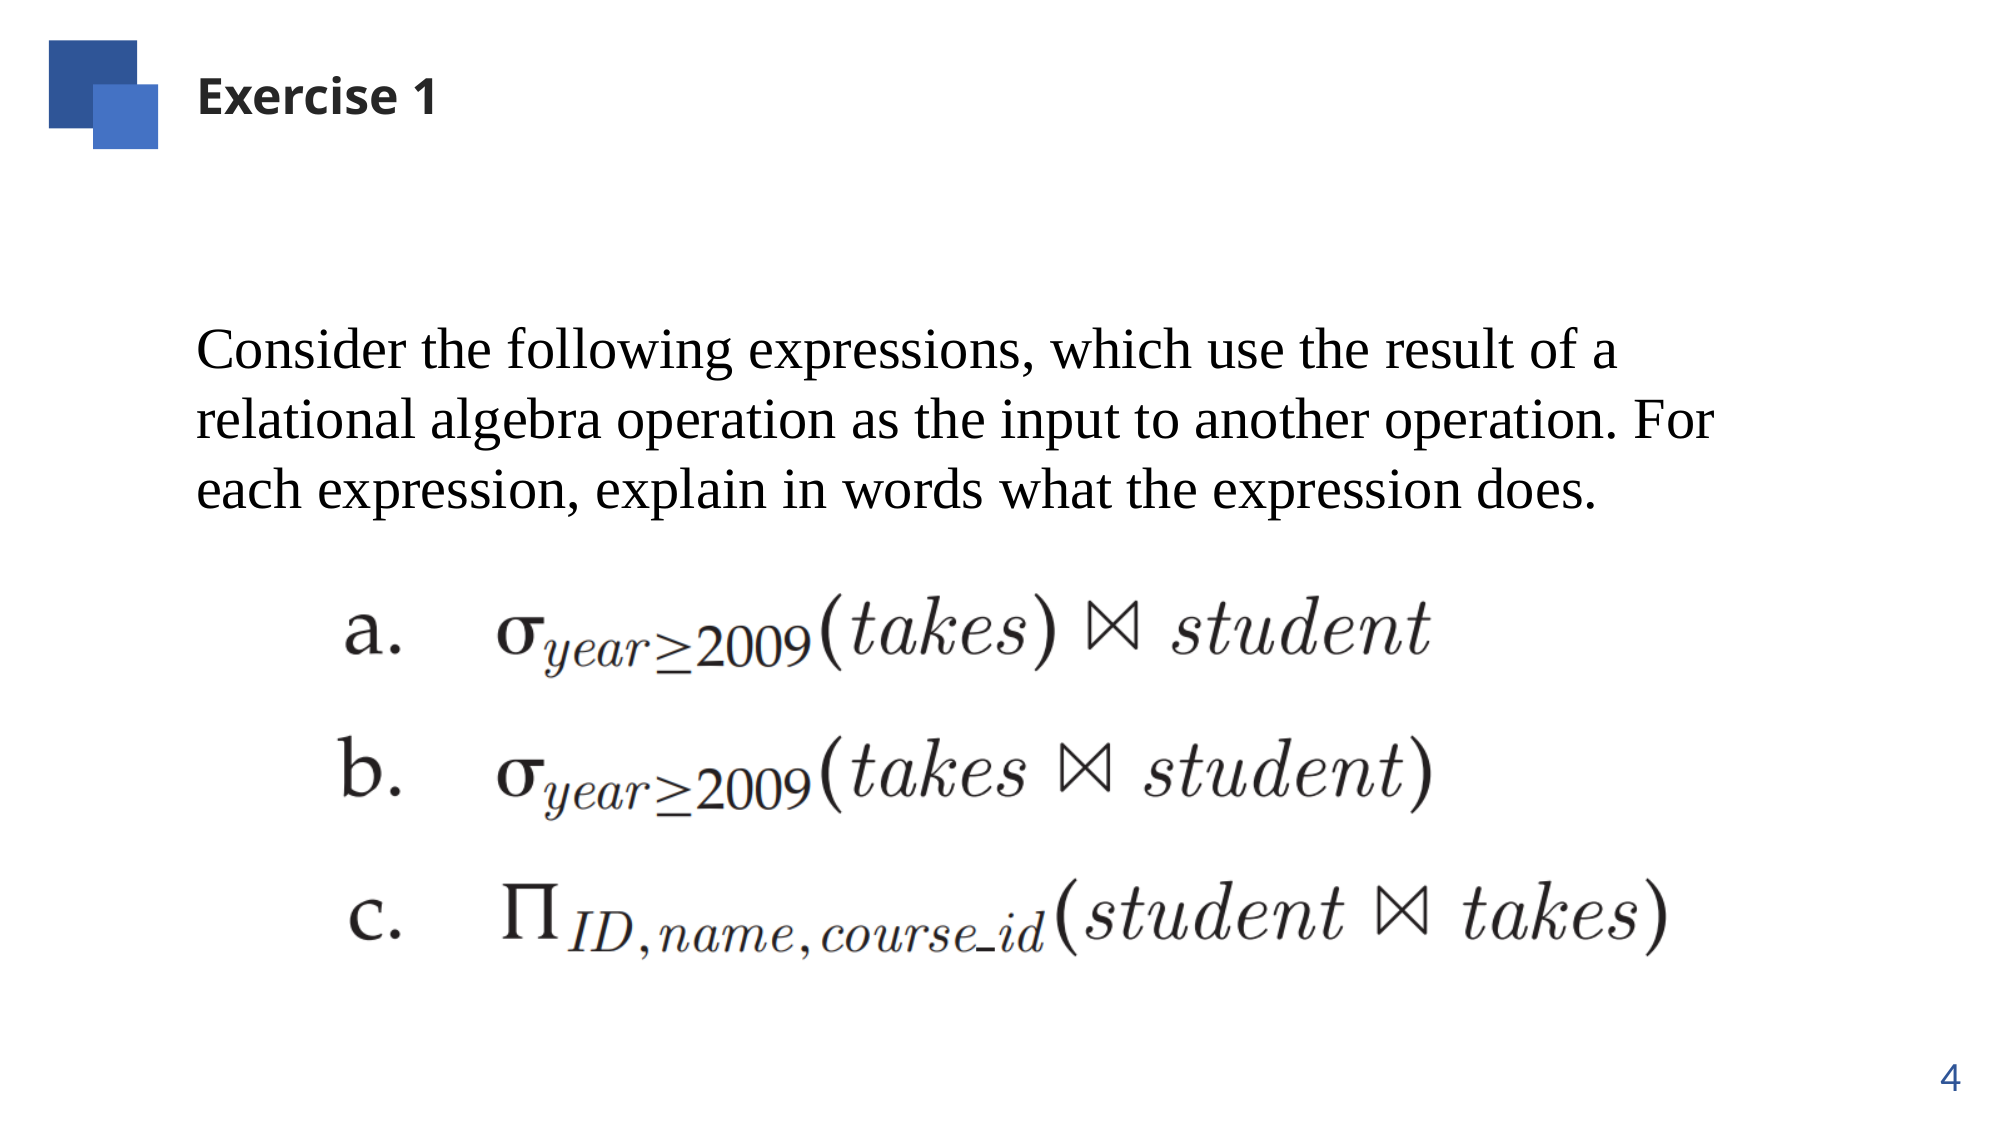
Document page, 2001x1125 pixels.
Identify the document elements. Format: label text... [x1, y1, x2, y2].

picture [283, 562, 1717, 1014]
slide_number 4 [1889, 1044, 1977, 1105]
text_box Consider the following expressions, which use the result of a relational algebra operation as the input to another operation. For each expression, explain in words what the expression does. [181, 302, 1787, 528]
text_box Exercise 1 [181, 56, 1424, 132]
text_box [48, 40, 159, 150]
